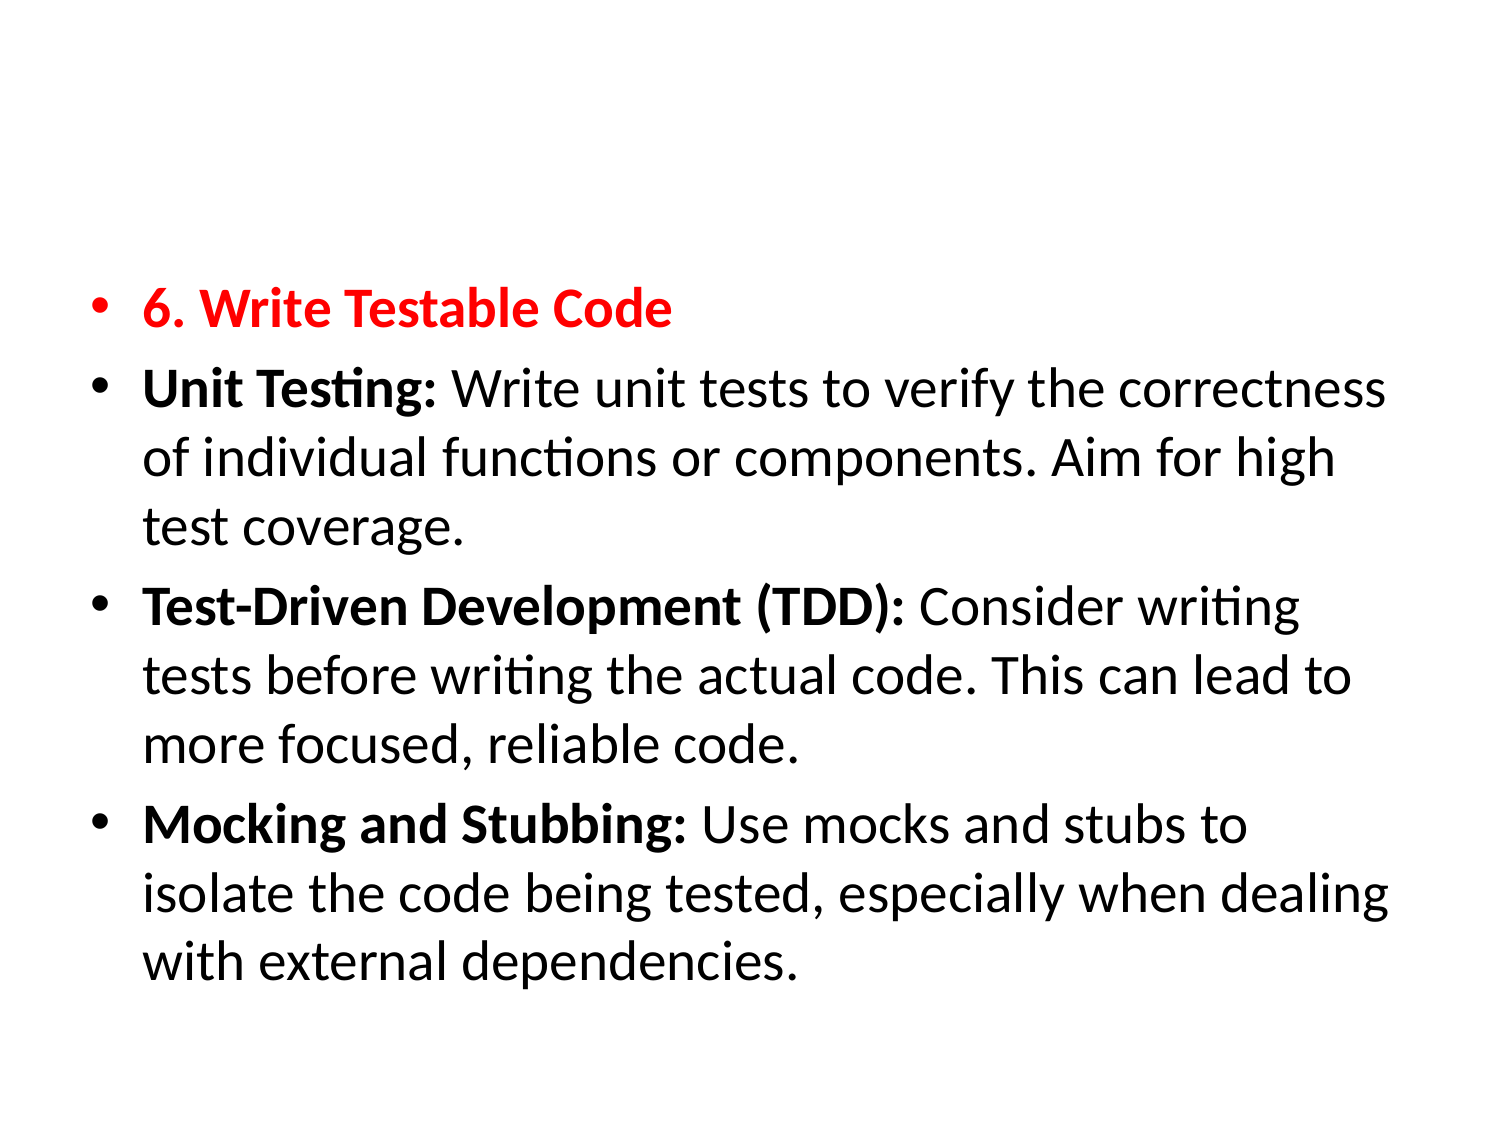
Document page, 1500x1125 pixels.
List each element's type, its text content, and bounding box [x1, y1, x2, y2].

list 6. Write Testable Code Unit Testing: Write unit tests to verify the correctness of individual functions or components. Aim for high test coverage. Test-Driven Development (TDD): Consider writing tests before writing the actual code. This can lead to more focused, reliable code. Mocking and Stubbing: Use mocks and stubs to isolate the code being tested, especially when dealing with external dependencies. [75, 262, 1425, 1005]
